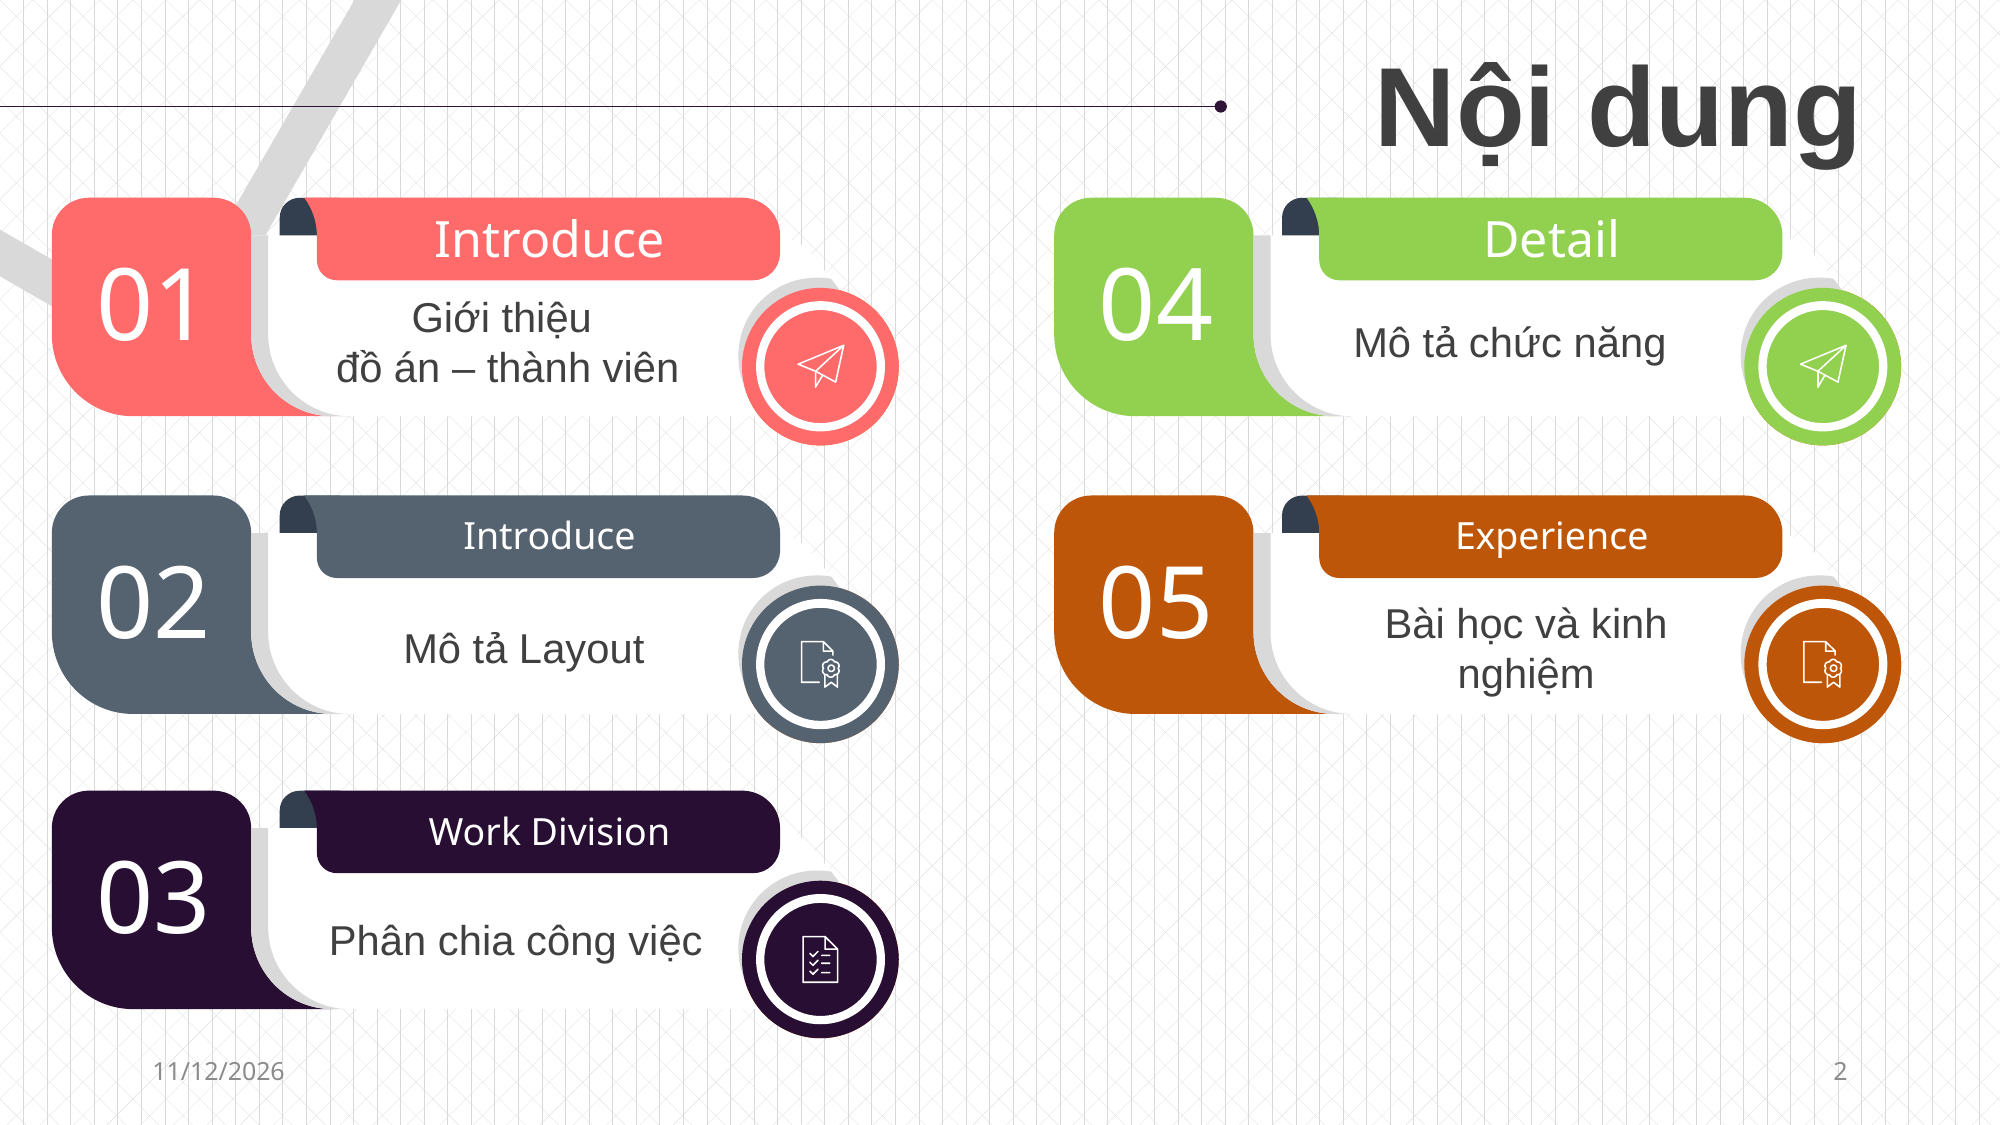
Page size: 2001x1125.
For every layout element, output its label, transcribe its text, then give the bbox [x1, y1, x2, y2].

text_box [51, 197, 899, 446]
slide_number 2 [1412, 1042, 1863, 1103]
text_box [51, 790, 899, 1039]
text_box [51, 495, 899, 744]
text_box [1054, 495, 1902, 744]
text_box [1054, 197, 1902, 446]
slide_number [137, 1042, 588, 1103]
text_box Nội dung [137, 33, 1863, 169]
